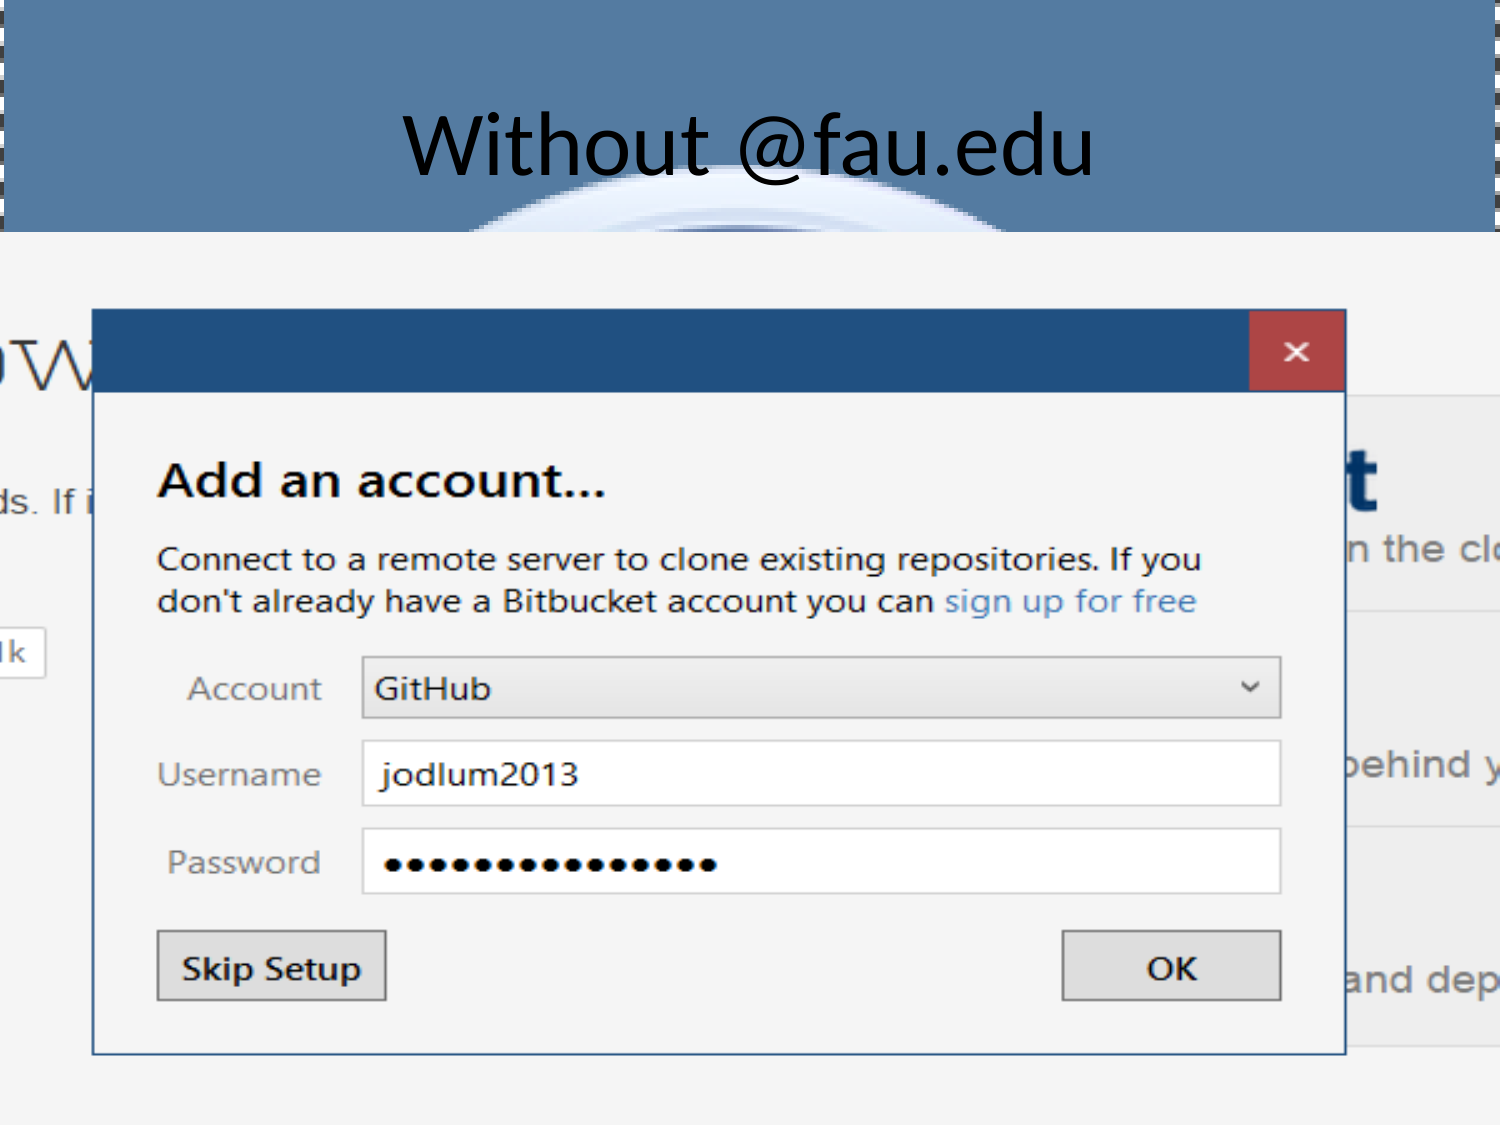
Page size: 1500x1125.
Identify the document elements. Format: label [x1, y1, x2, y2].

picture [0, 0, 1500, 232]
list [0, 232, 1500, 1125]
